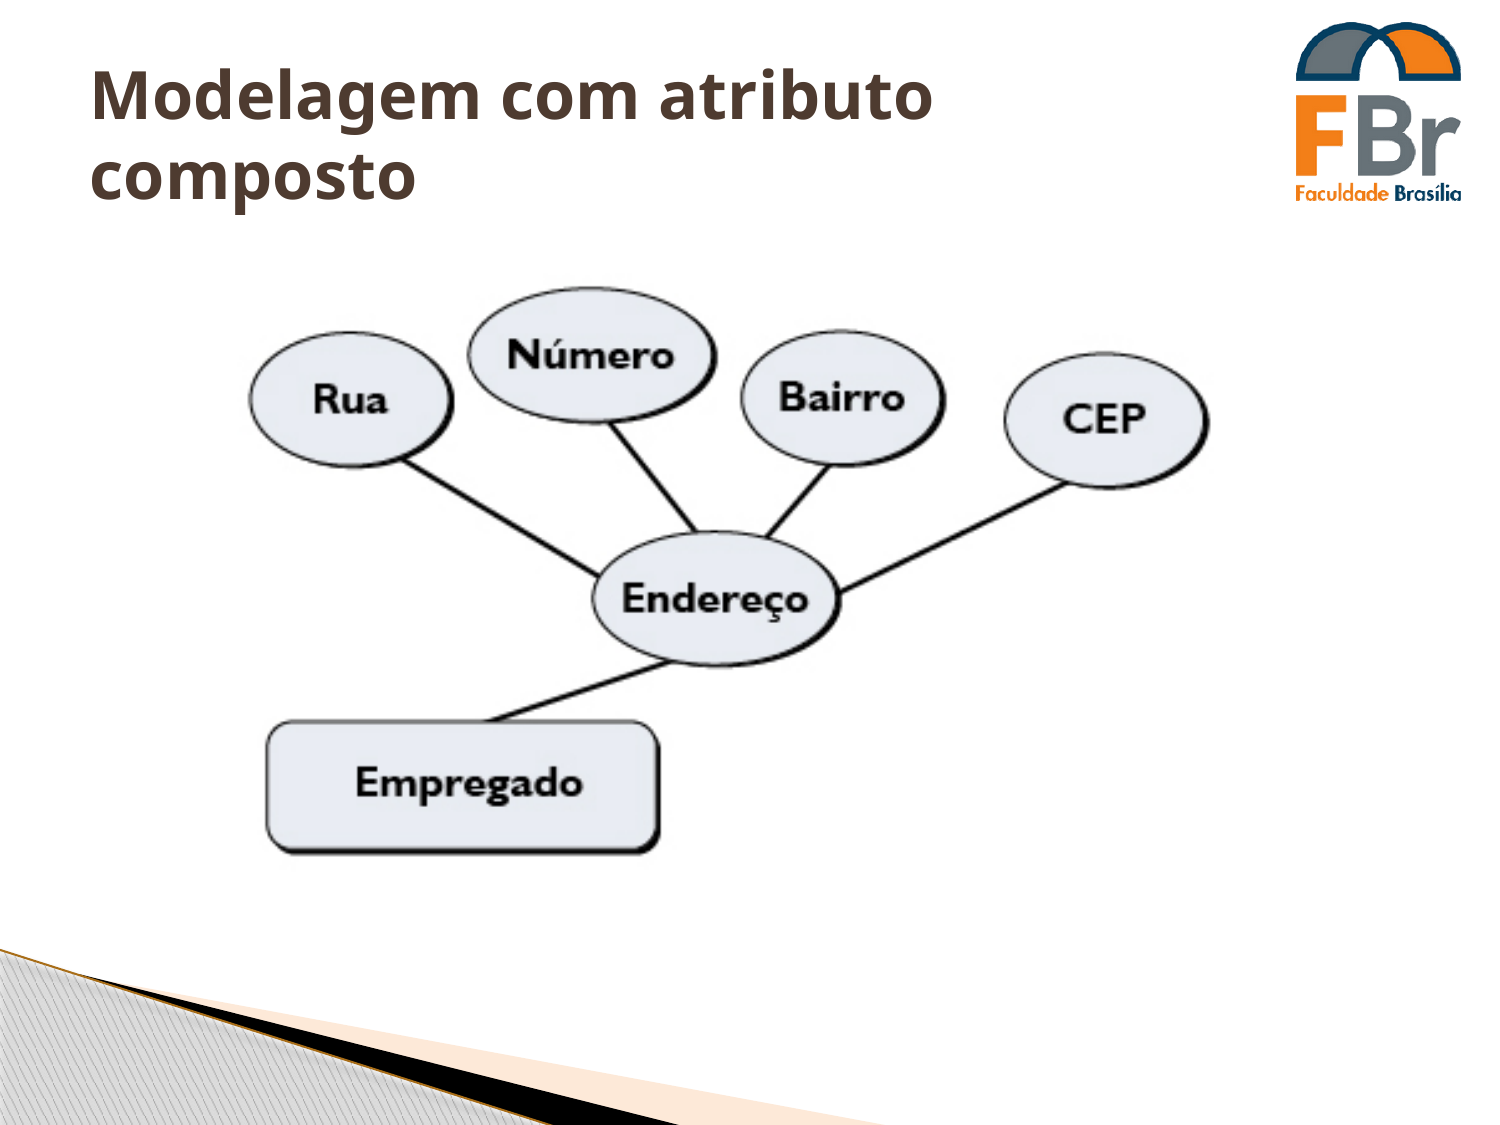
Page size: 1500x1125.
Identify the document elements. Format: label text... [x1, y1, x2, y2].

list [199, 255, 1259, 899]
title Modelagem com atributo composto [75, 45, 1258, 233]
picture [1251, 19, 1500, 209]
